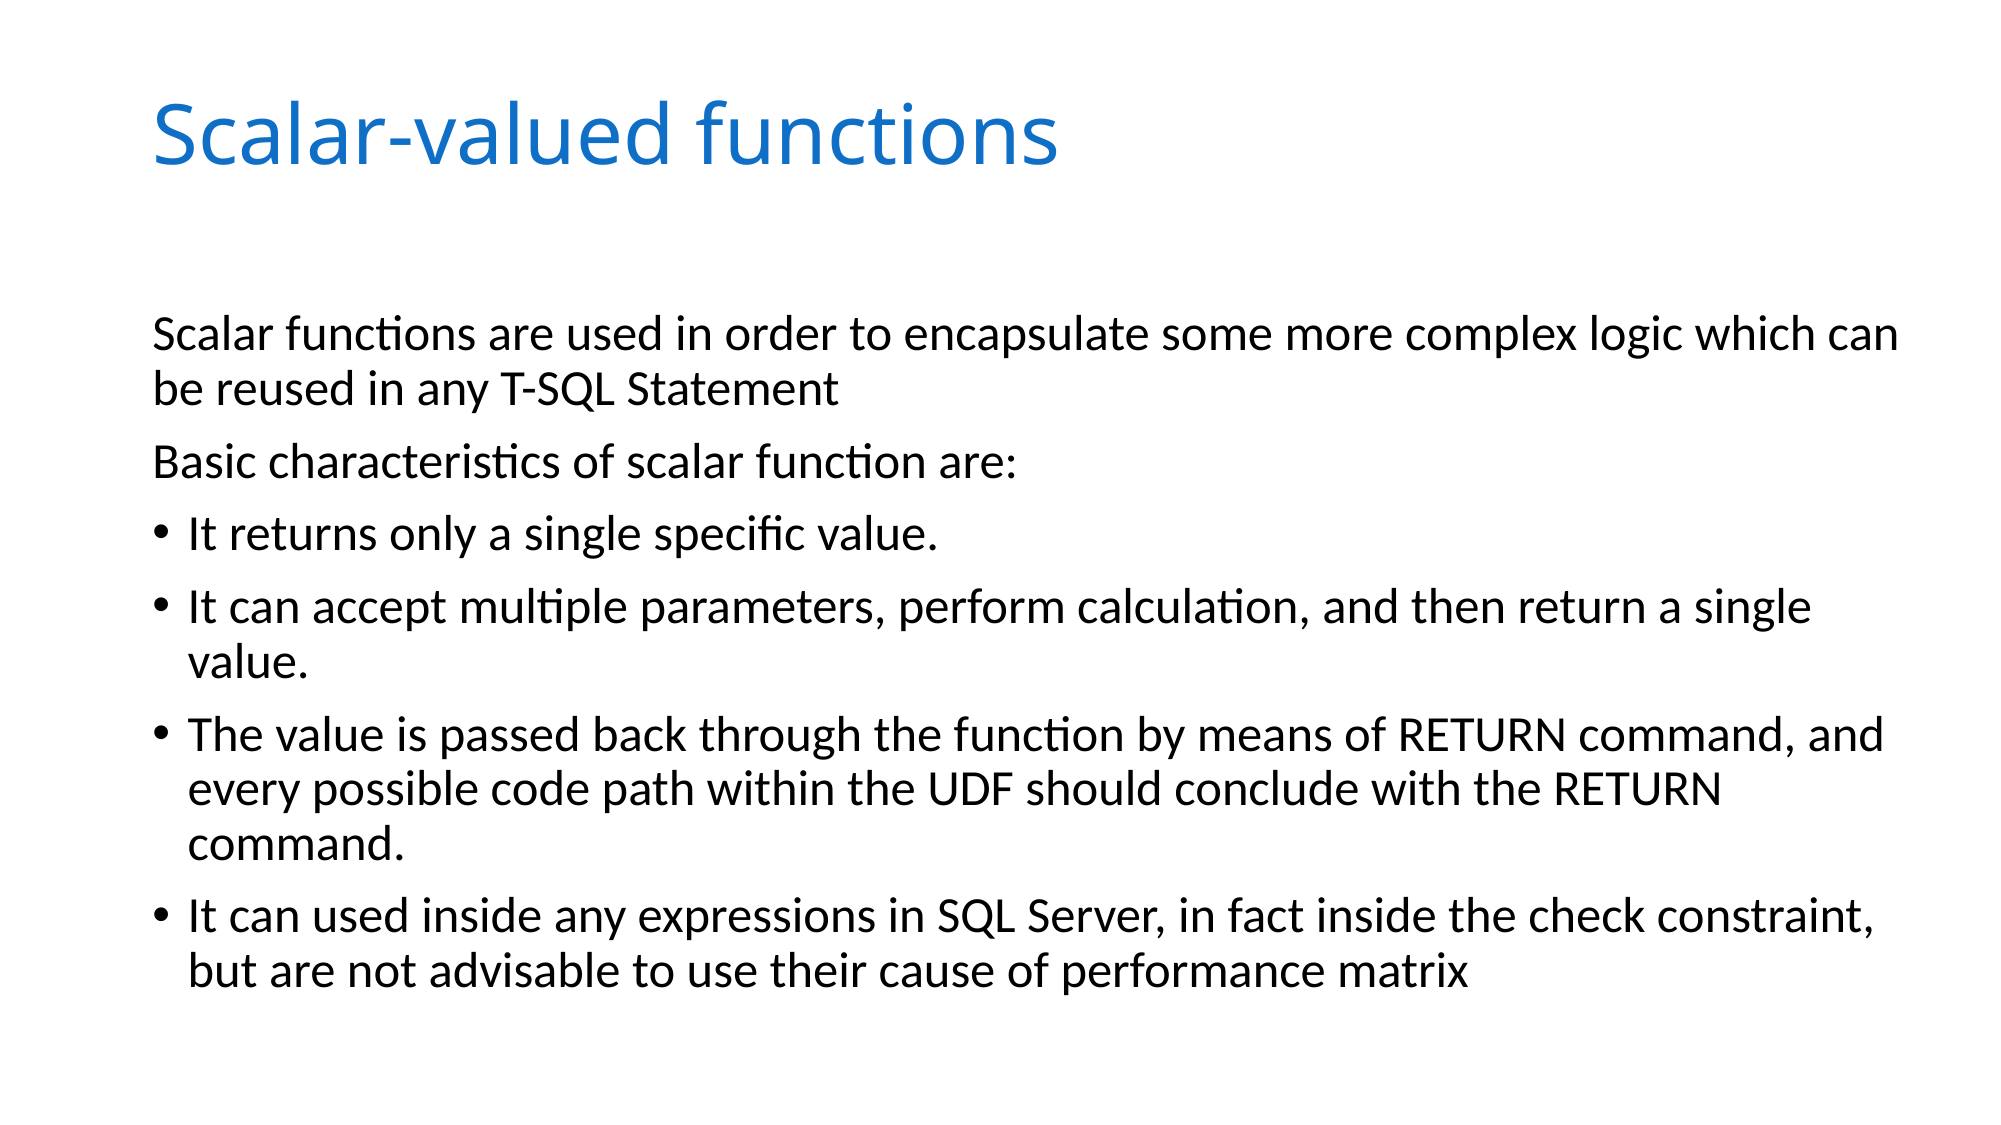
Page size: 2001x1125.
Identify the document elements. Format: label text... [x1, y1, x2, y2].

title Scalar-valued functions [137, 59, 1863, 217]
list Scalar functions are used in order to encapsulate some more complex logic which can be reused in any T-SQL Statement Basic characteristics of scalar function are: It returns only a single specific value. It can accept multiple parameters, perform calculation, and then return a single value. The value is passed back through the function by means of RETURN command, and every possible code path within the UDF should conclude with the RETURN command. It can used inside any expressions in SQL Server, in fact inside the check constraint, but are not advisable to use their cause of performance matrix [137, 299, 1930, 1014]
